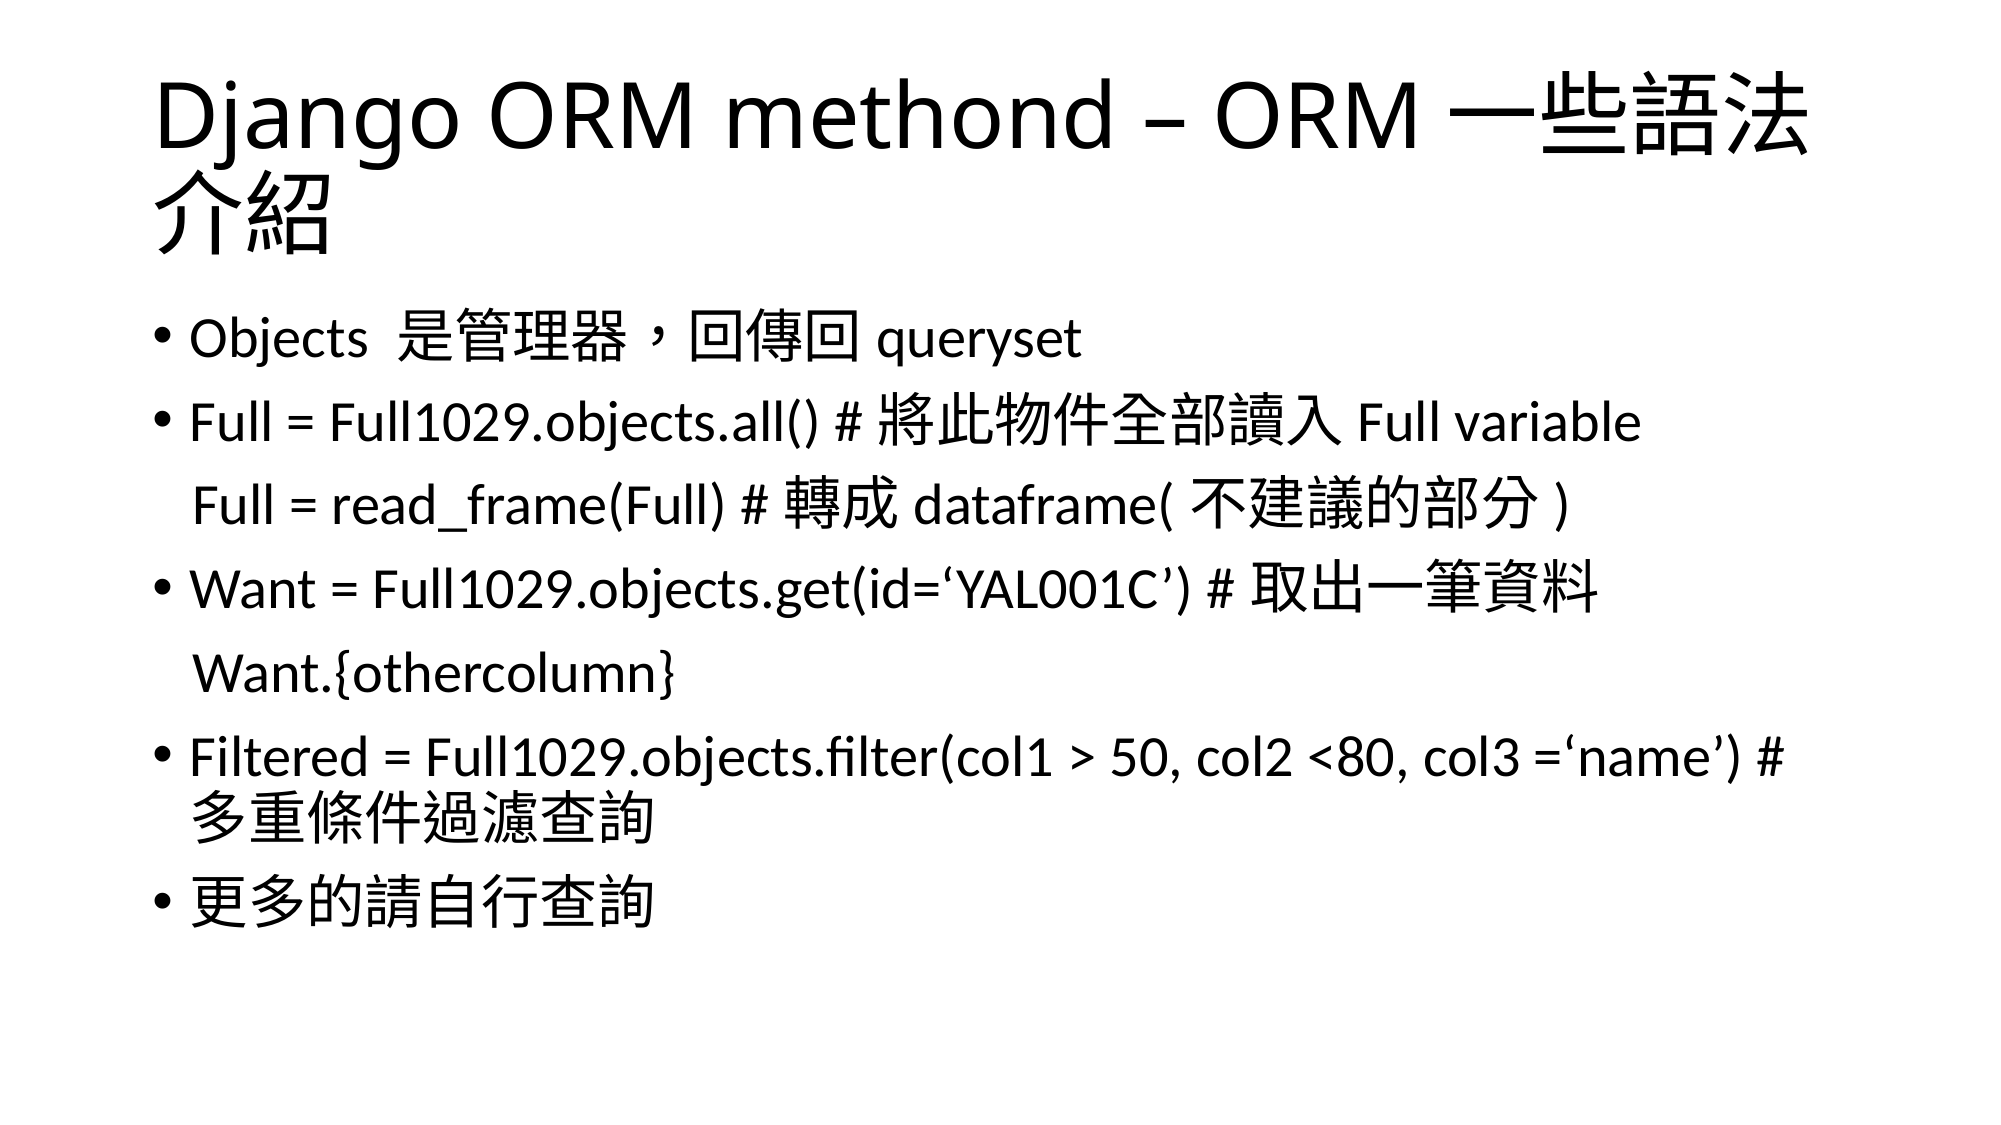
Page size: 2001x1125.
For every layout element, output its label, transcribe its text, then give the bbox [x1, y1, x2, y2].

title Django ORM methond – ORM一些語法介紹 [137, 59, 1863, 278]
list Objects 是管理器，回傳回queryset Full = Full1029.objects.all() #將此物件全部讀入Full variable Full = read_frame(Full) #轉成dataframe(不建議的部分) Want = Full1029.objects.get(id=‘YAL001C’) #取出一筆資料 Want.{othercolumn} Filtered = Full1029.objects.filter(col1 > 50, col2 <80, col3 =‘name’) #多重條件過濾查詢 更多的請自行查詢 [137, 299, 1863, 1014]
